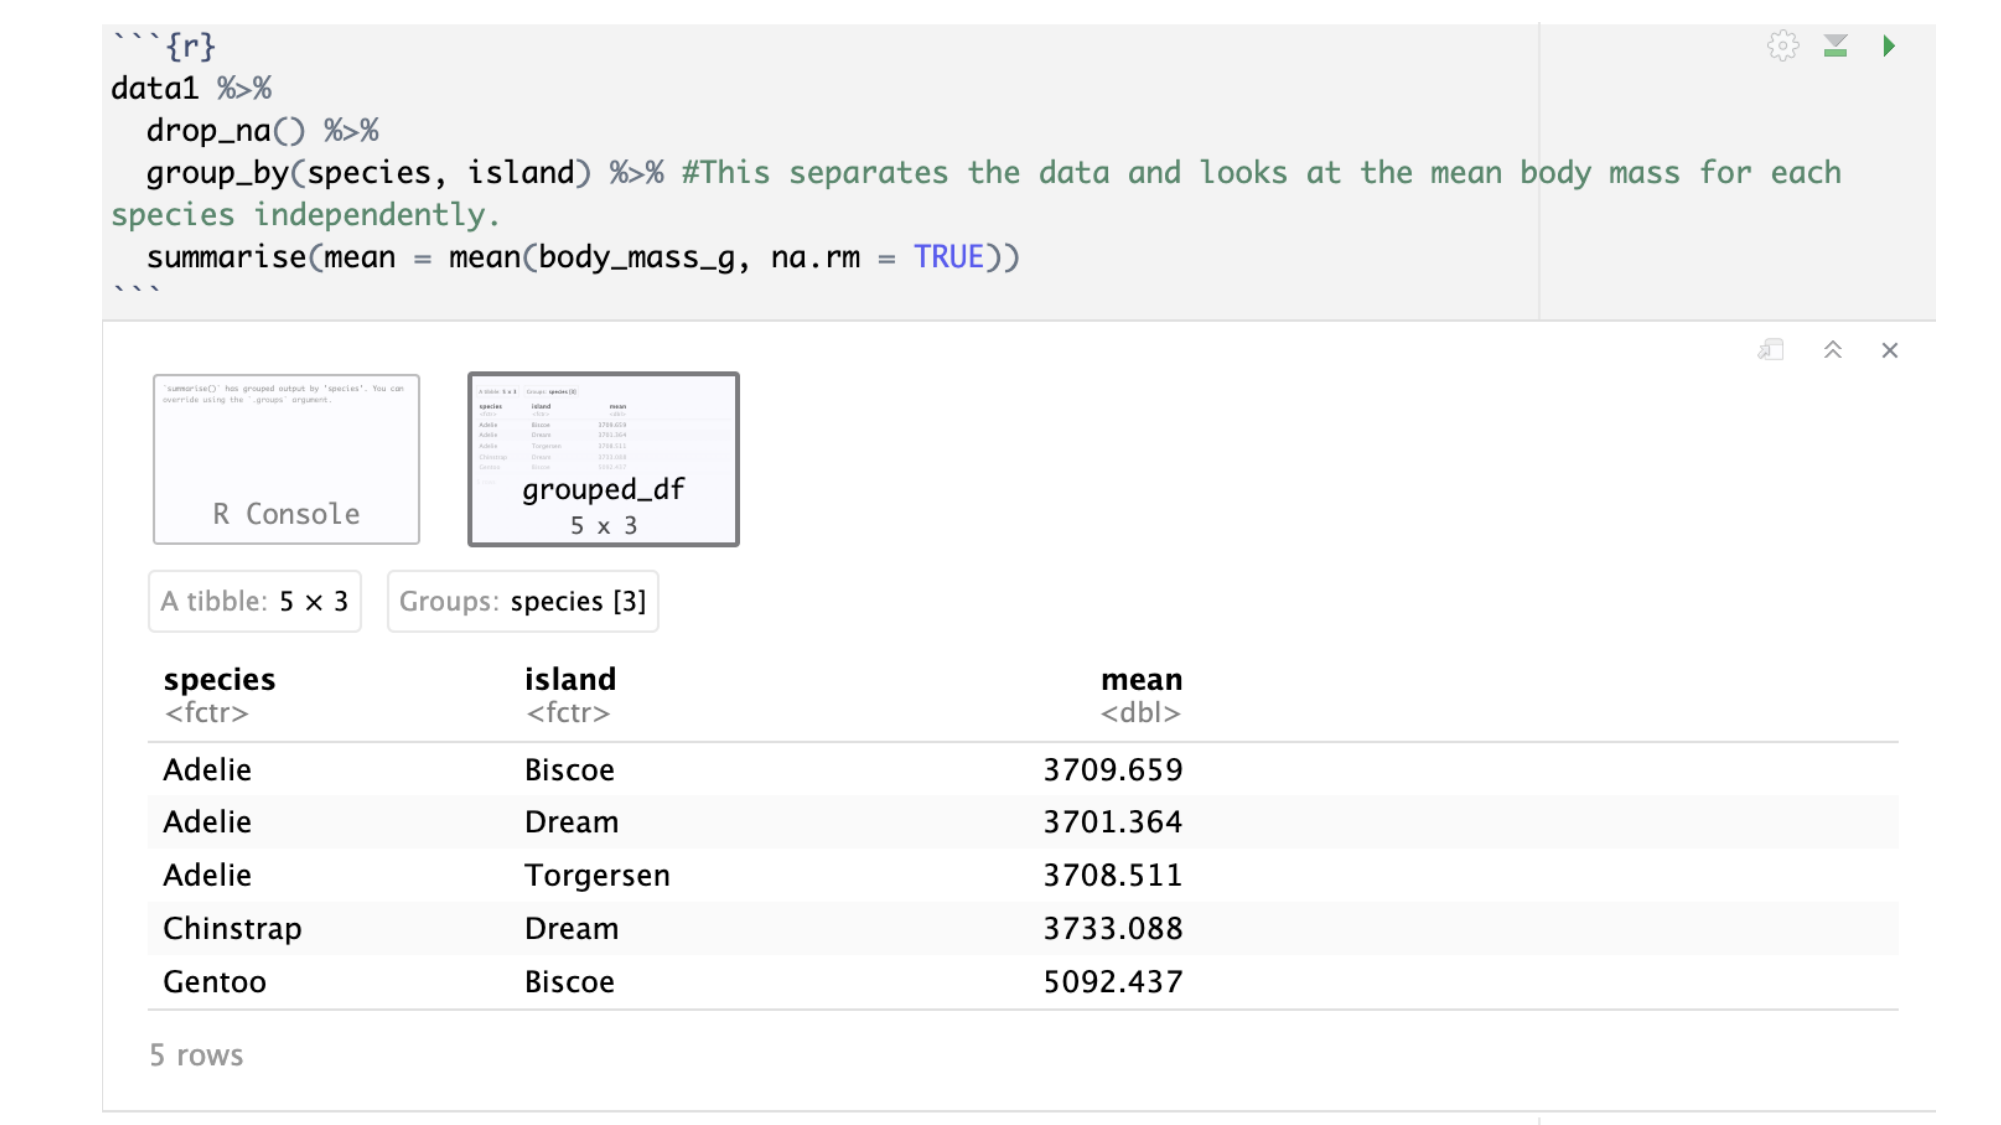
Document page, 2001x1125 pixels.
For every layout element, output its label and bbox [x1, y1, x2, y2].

picture [101, 22, 1936, 1125]
